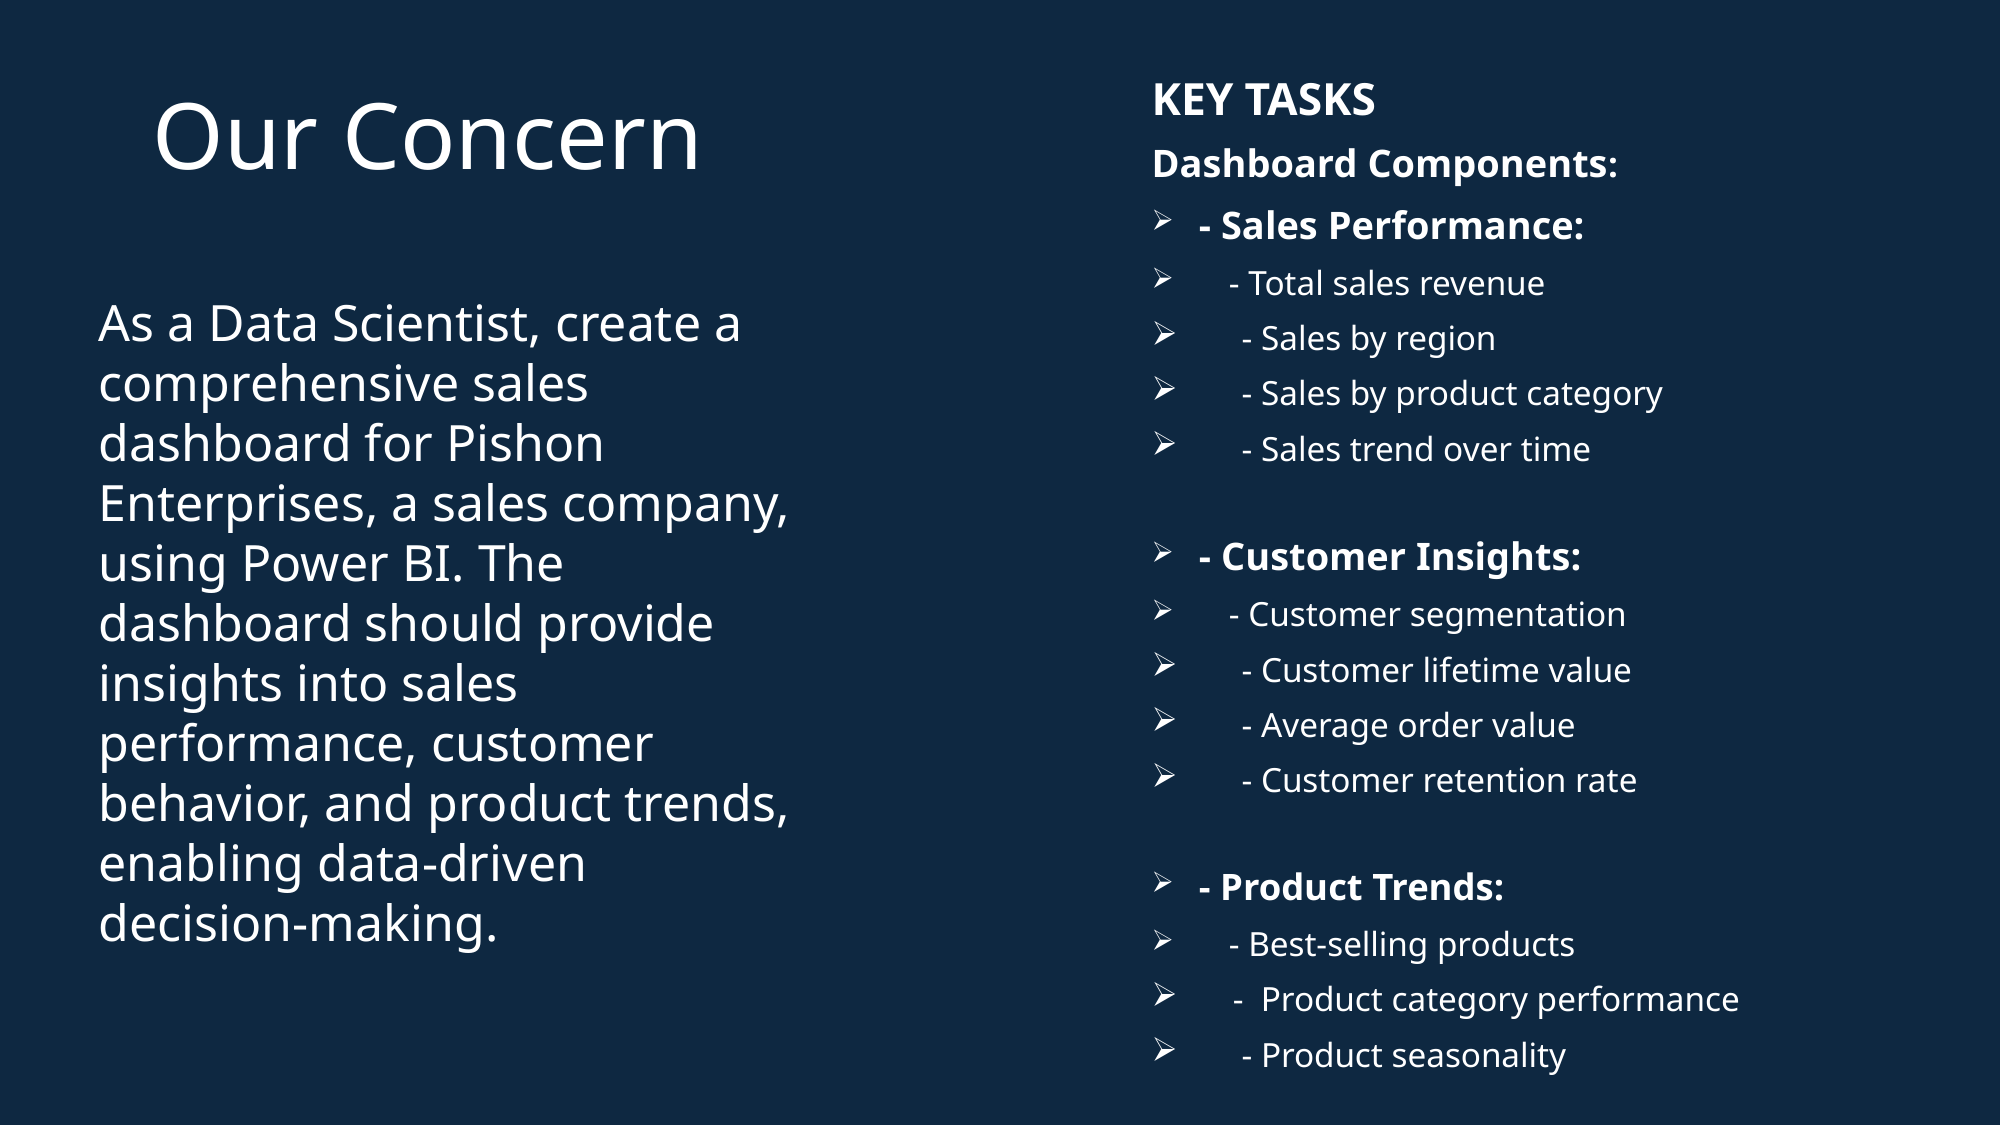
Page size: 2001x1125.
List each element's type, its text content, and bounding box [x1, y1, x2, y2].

title Our Concern [137, 31, 1863, 249]
text_box As a Data Scientist, create a comprehensive sales dashboard for Pishon Enterprises, a sales company, using Power BI. The dashboard should provide insights into sales performance, customer behavior, and product trends, enabling data-driven decision-making. [84, 283, 821, 1125]
list KEY TASKS Dashboard Components: - Sales Performance: - Total sales revenue - Sales by region - Sales by product category - Sales trend over time - Customer Insights: - Customer segmentation - Customer lifetime value - Average order value - Customer retention rate - Product Trends: - Best-selling products - Product category performance - Product seasonality [1136, 59, 1873, 1094]
